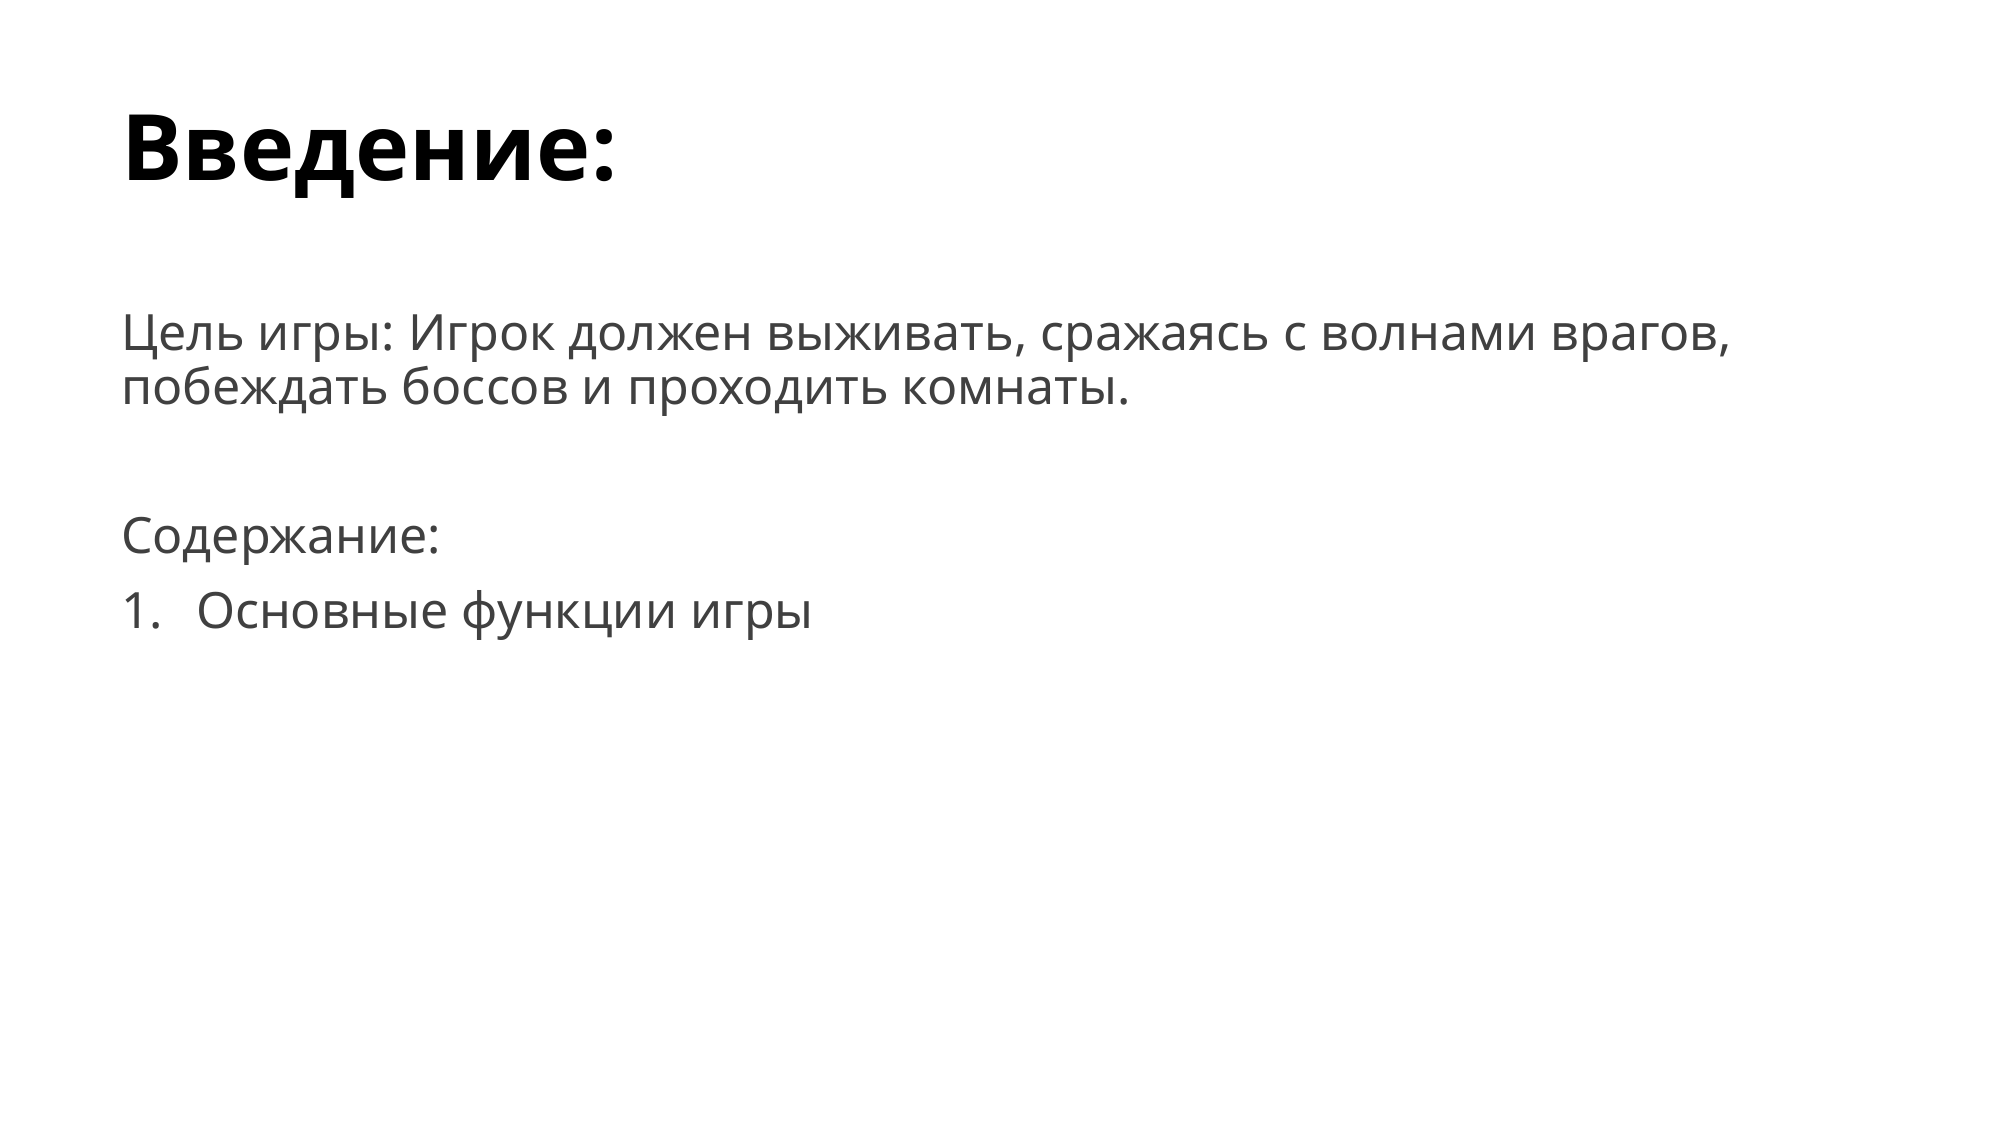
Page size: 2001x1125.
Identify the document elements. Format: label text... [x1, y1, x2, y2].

list Цель игры: Игрок должен выживать, сражаясь с волнами врагов, побеждать боссов и проходить комнаты. Содержание: Основные функции игры [106, 299, 1832, 1014]
title Введение: [106, 42, 1832, 260]
